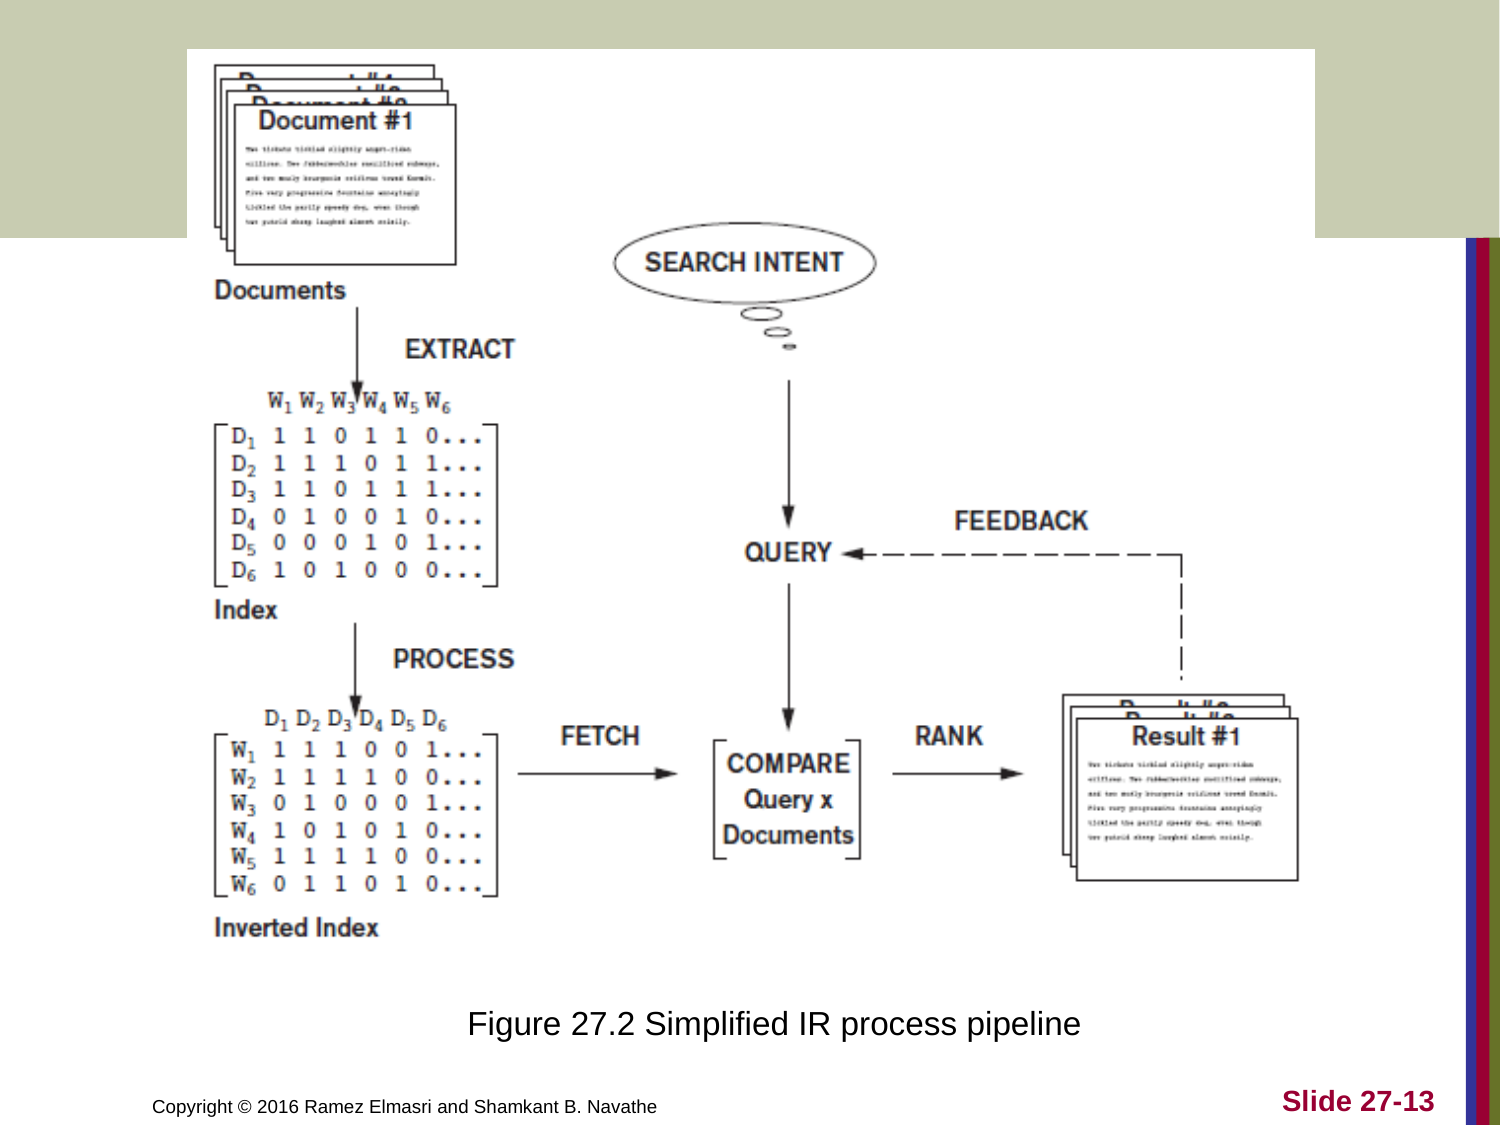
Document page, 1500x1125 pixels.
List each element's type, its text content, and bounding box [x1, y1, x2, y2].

text_box Figure 27.2 Simplified IR process pipeline [452, 994, 1098, 1050]
picture [187, 49, 1315, 949]
slide_number Slide 27-13 [1137, 1049, 1451, 1125]
